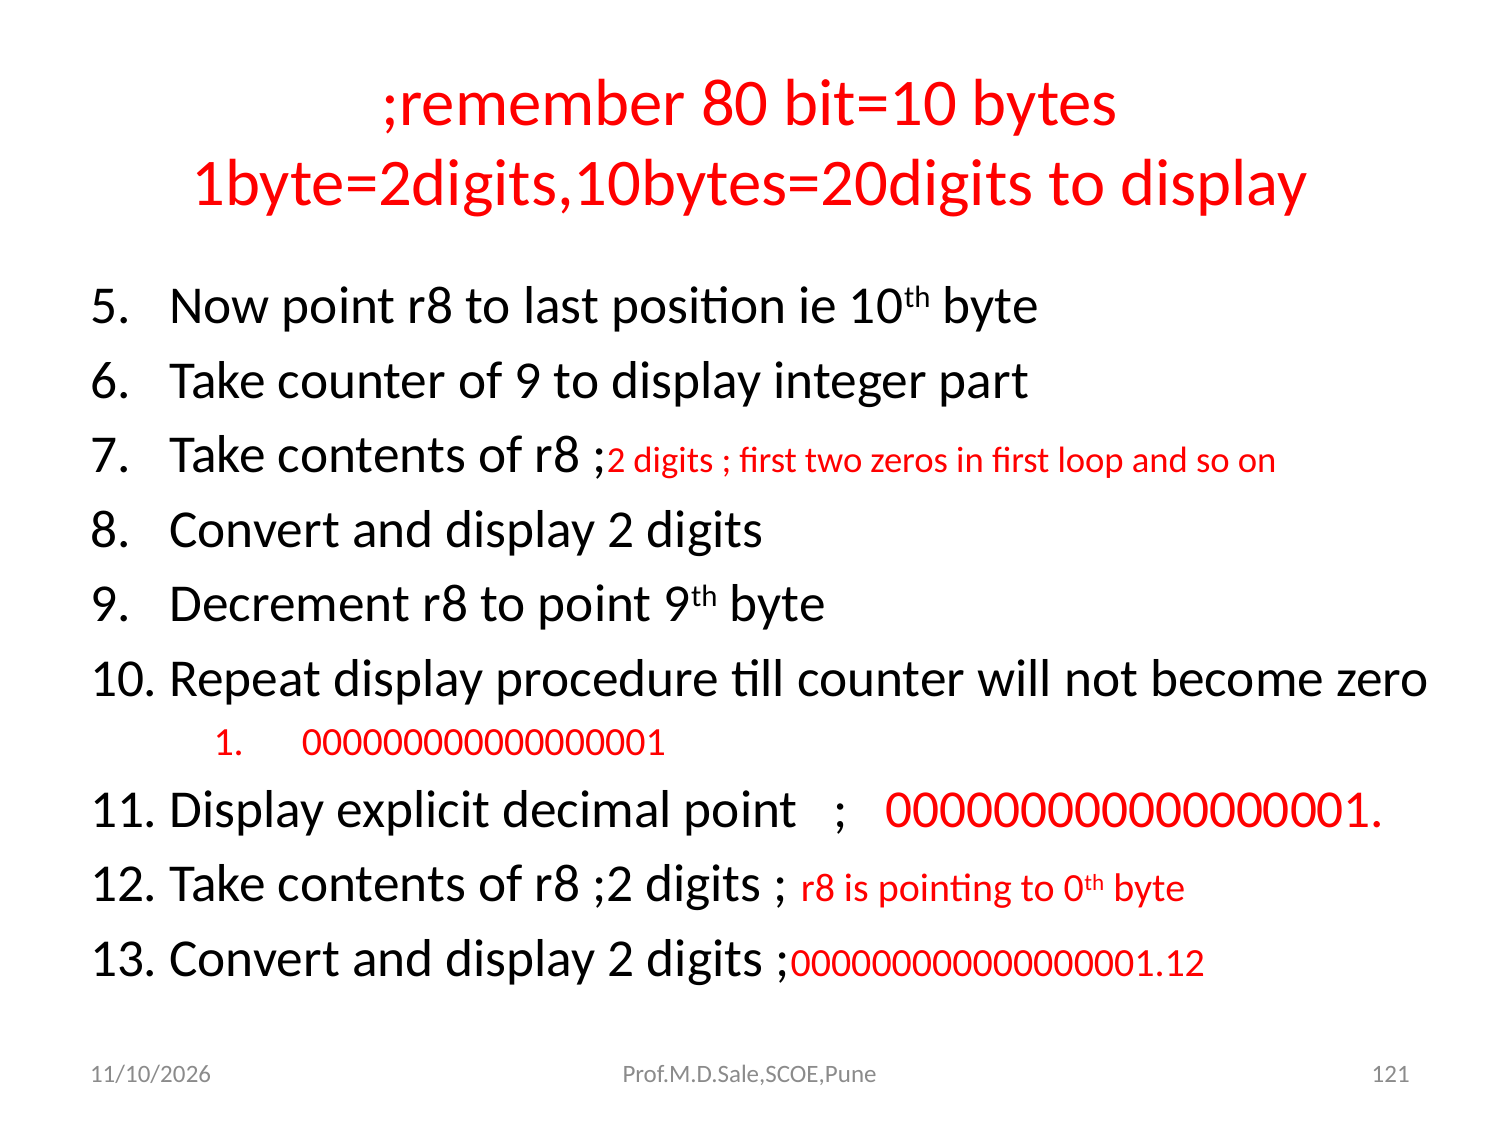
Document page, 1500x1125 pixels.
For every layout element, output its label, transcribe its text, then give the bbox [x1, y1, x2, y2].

list Now point r8 to last position ie 10th byte Take counter of 9 to display integer part Take contents of r8 ;2 digits ; first two zeros in first loop and so on Convert and display 2 digits Decrement r8 to point 9th byte Repeat display procedure till counter will not become zero 000000000000000001 Display explicit decimal point ; 000000000000000001. Take contents of r8 ;2 digits ; r8 is pointing to 0th byte Convert and display 2 digits ;000000000000000001.12 [75, 262, 1500, 1005]
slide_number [75, 1042, 425, 1103]
title ;remember 80 bit=10 bytes 1byte=2digits,10bytes=20digits to display [75, 45, 1425, 233]
slide_number 121 [1074, 1042, 1425, 1103]
footer Prof.M.D.Sale,SCOE,Pune [512, 1042, 988, 1103]
